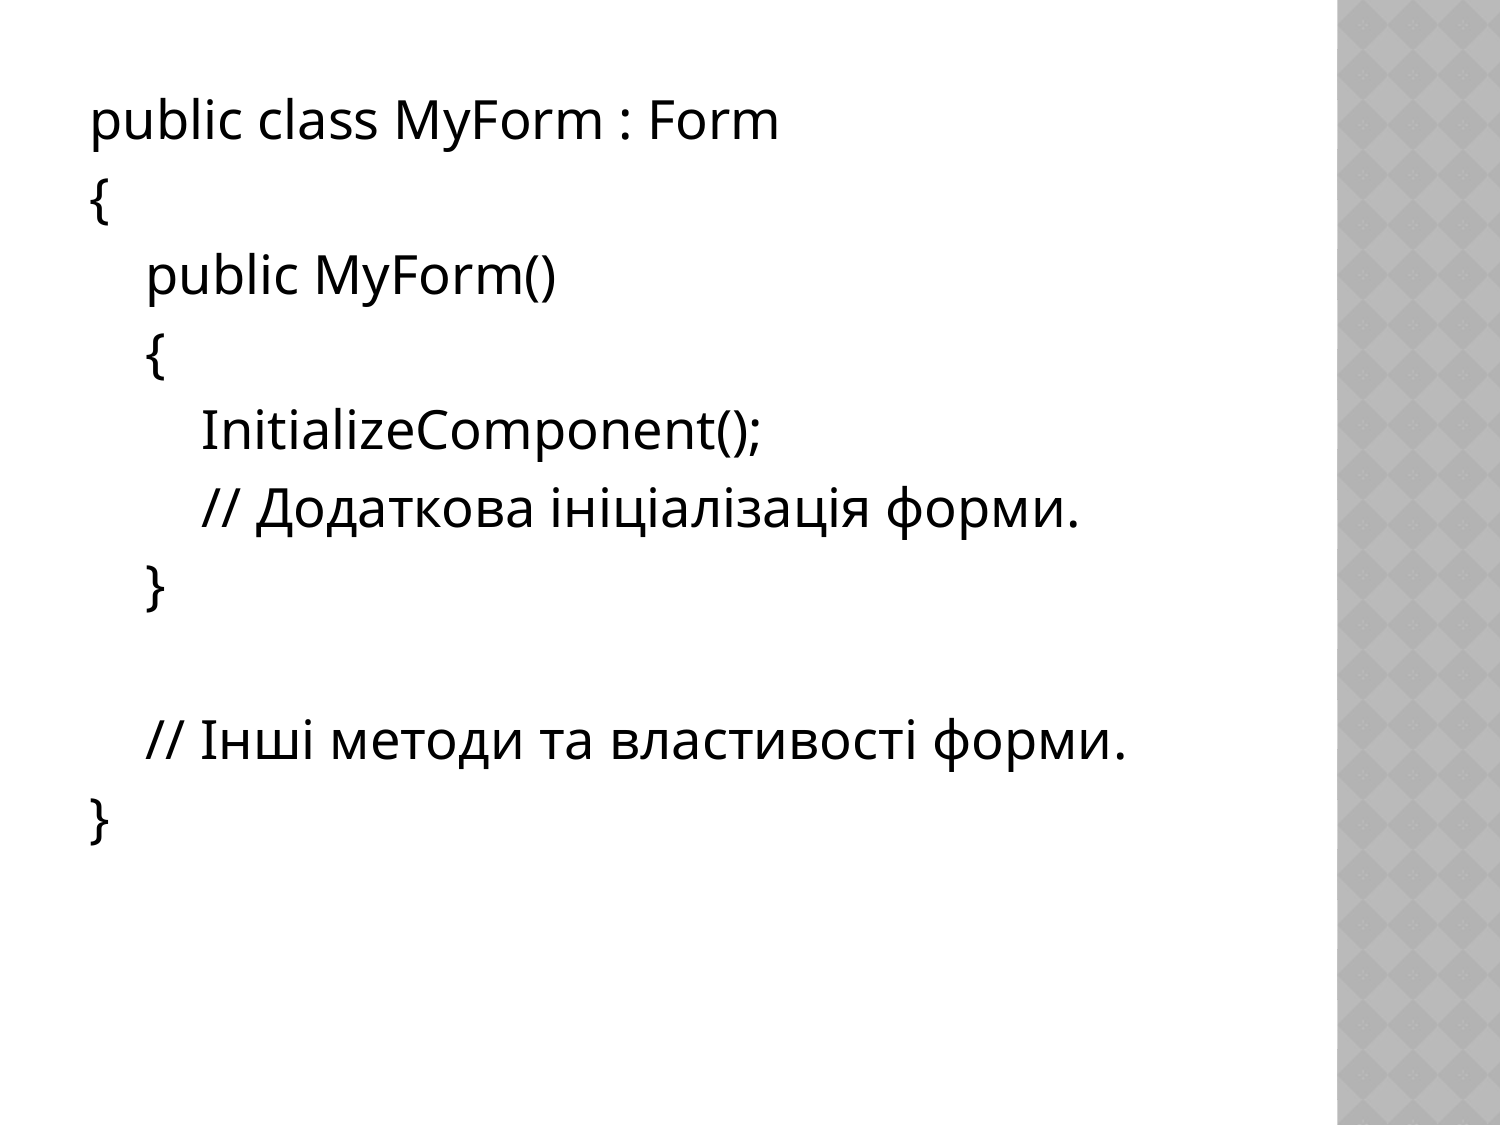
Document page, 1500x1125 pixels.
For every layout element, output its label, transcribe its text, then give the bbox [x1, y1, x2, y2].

list public class MyForm : Form { public MyForm() { InitializeComponent(); // Додаткова ініціалізація форми. } // Інші методи та властивості форми. } [75, 78, 1263, 1059]
